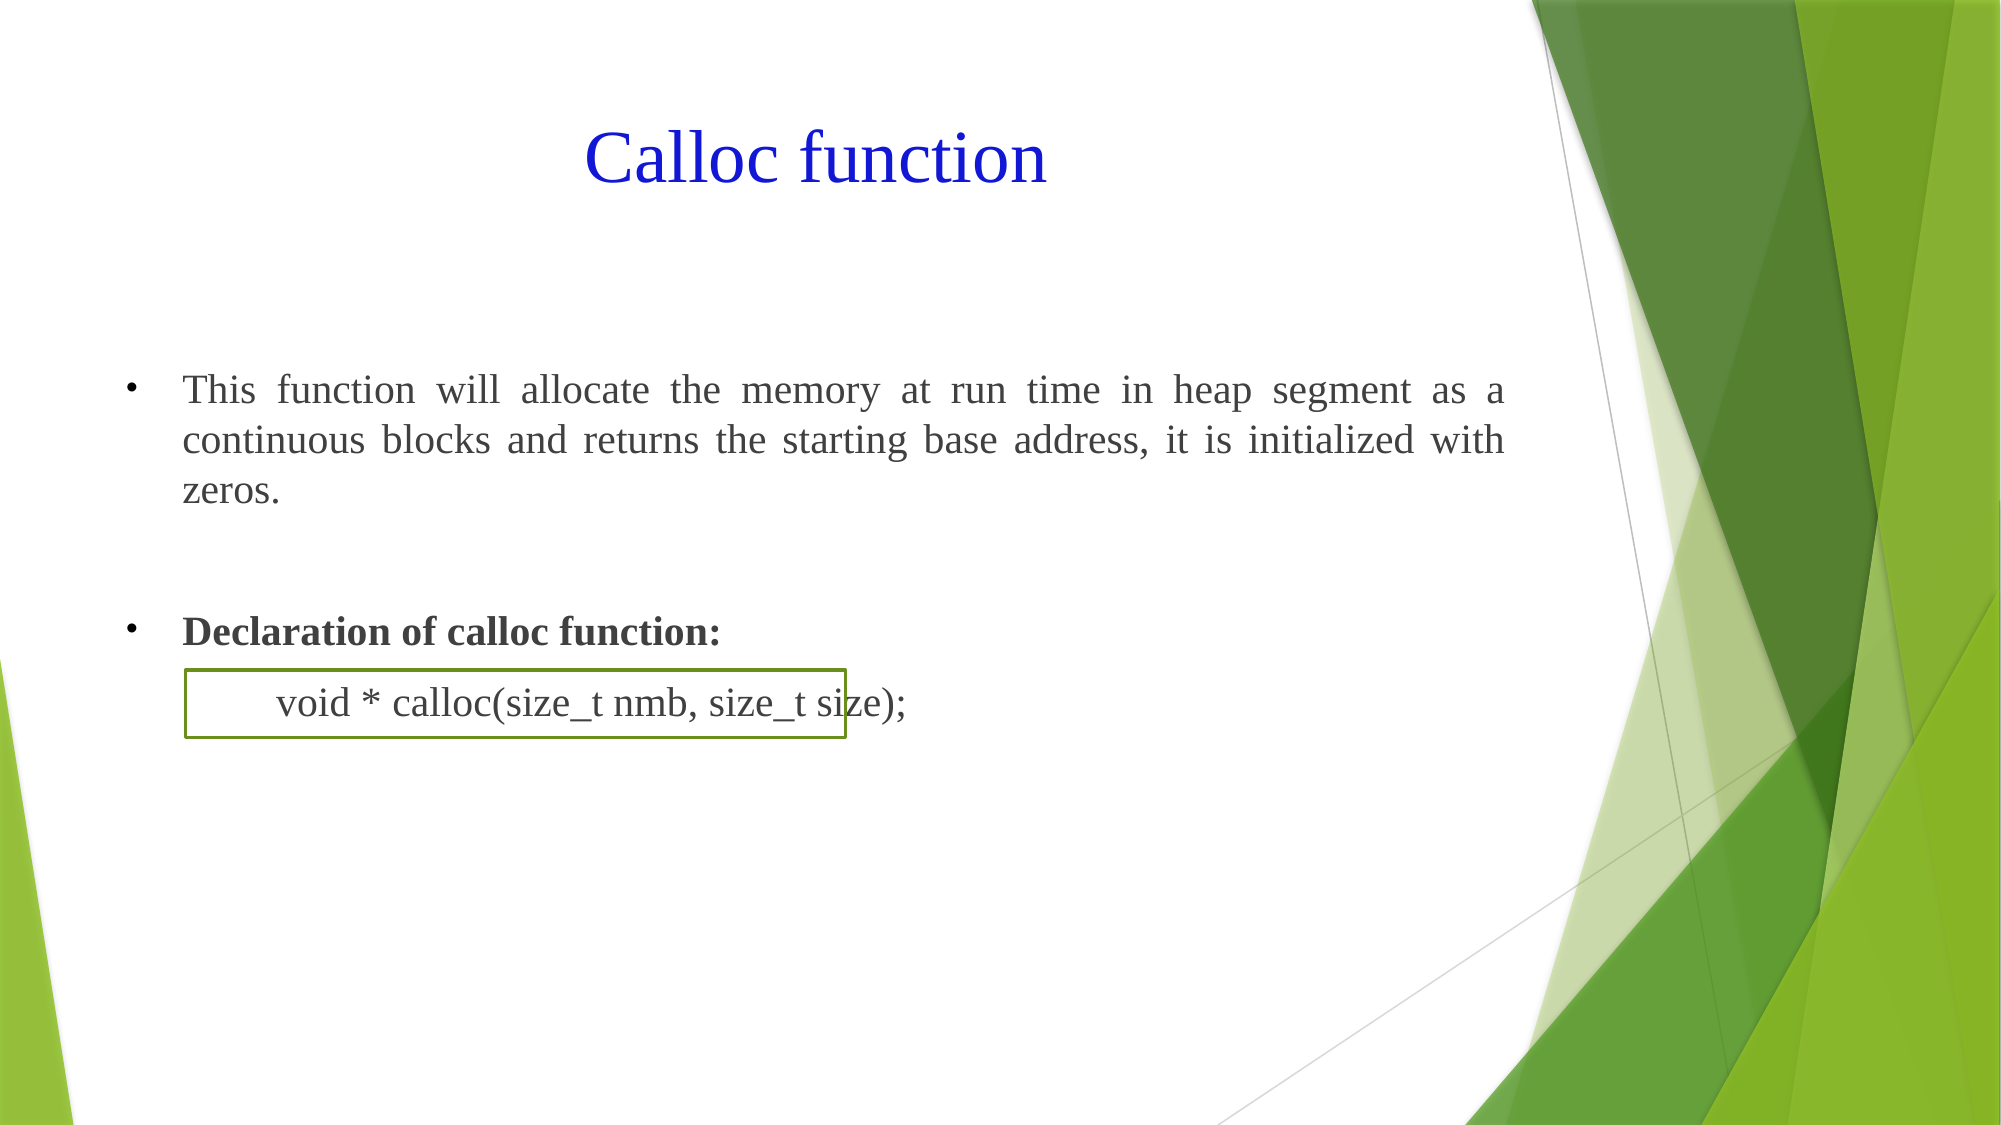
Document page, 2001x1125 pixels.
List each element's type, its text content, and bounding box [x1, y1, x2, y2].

list This function will allocate the memory at run time in heap segment as a continuous blocks and returns the starting base address, it is initialized with zeros. Declaration of calloc function: void * calloc(size_t nmb, size_t size); [111, 354, 1522, 992]
title Calloc function [111, 99, 1522, 317]
text_box [184, 668, 847, 739]
